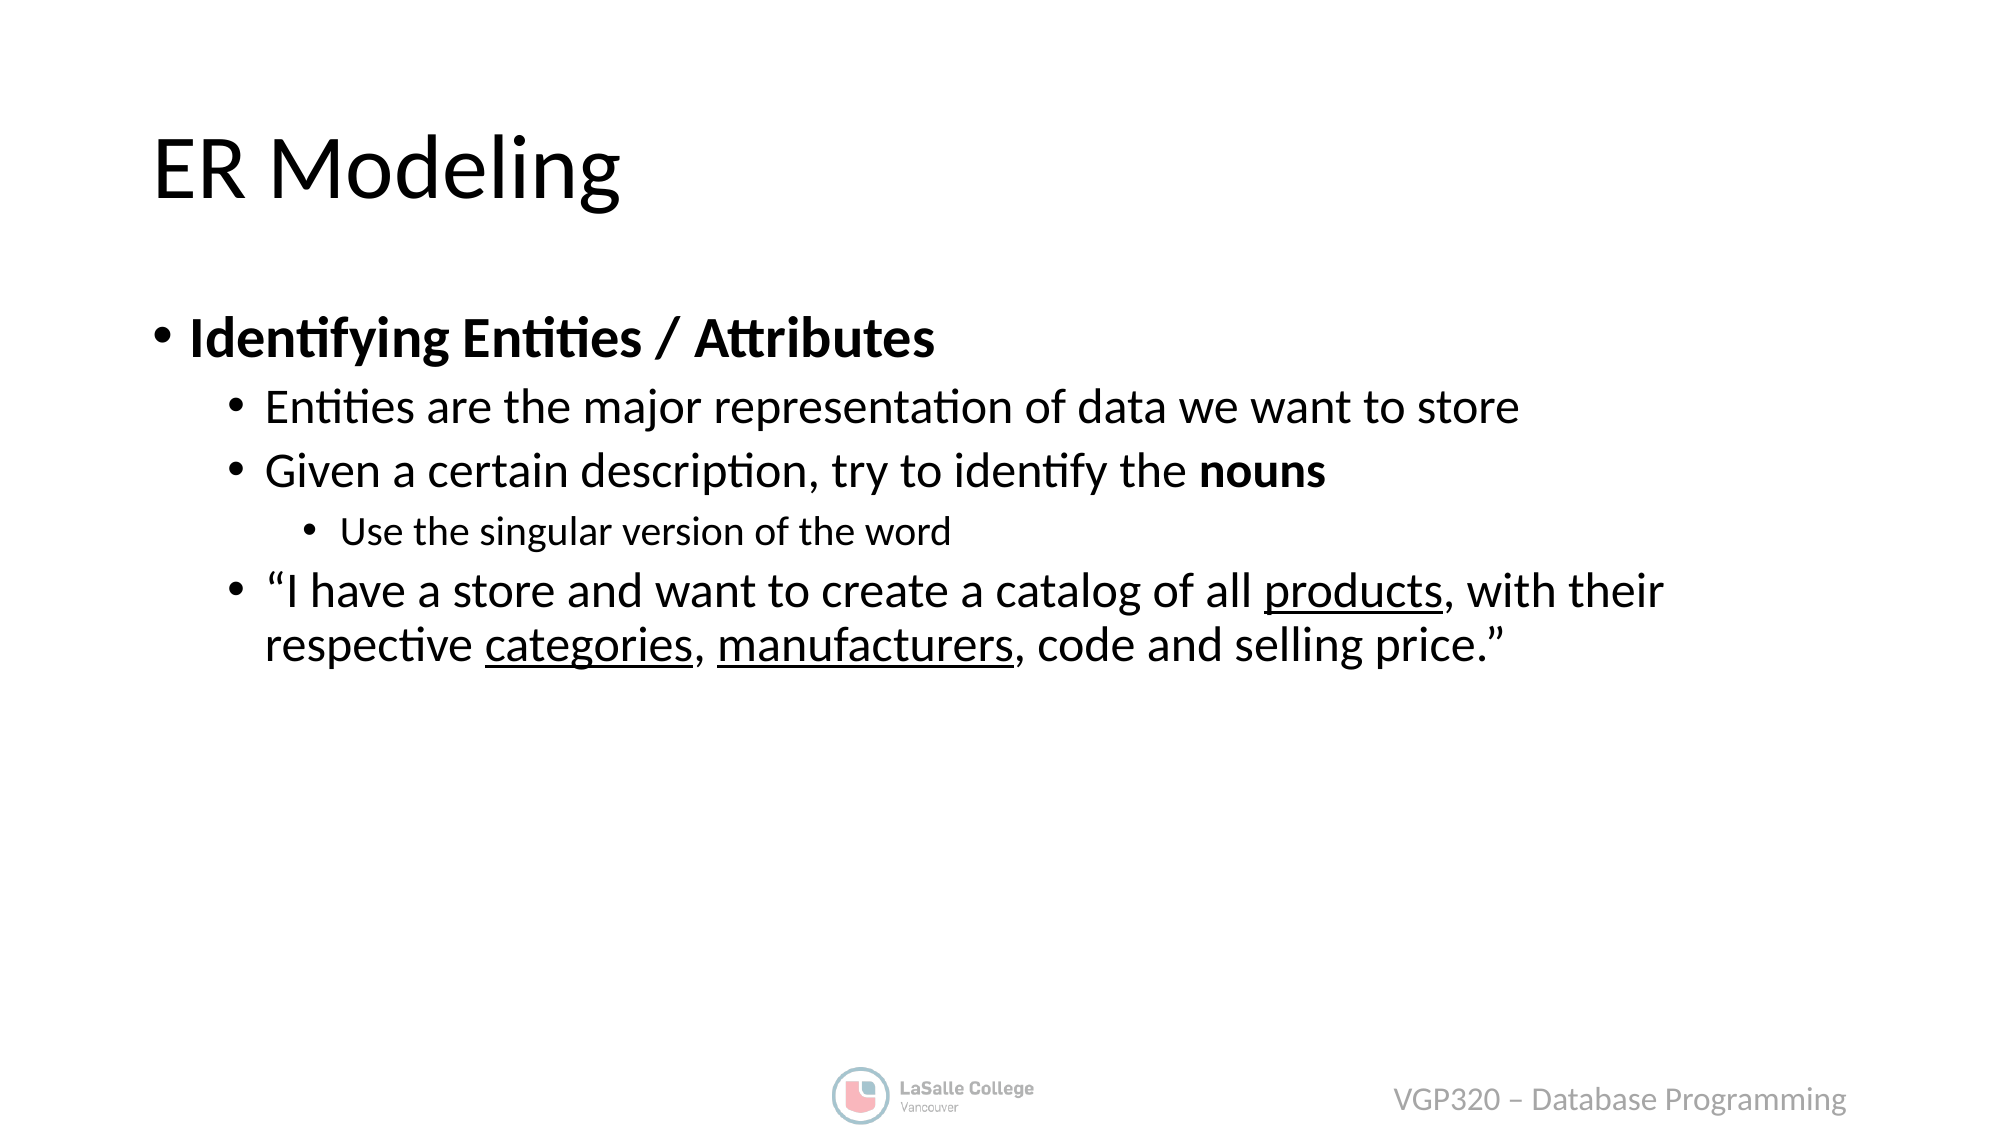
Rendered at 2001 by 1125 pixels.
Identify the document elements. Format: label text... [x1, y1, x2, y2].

title ER Modeling [137, 59, 1863, 278]
list Identifying Entities / Attributes Entities are the major representation of data we want to store Given a certain description, try to identify the nouns Use the singular version of the word “I have a store and want to create a catalog of all products, with their respective categories, manufacturers, code and selling price.” [137, 299, 1863, 1014]
